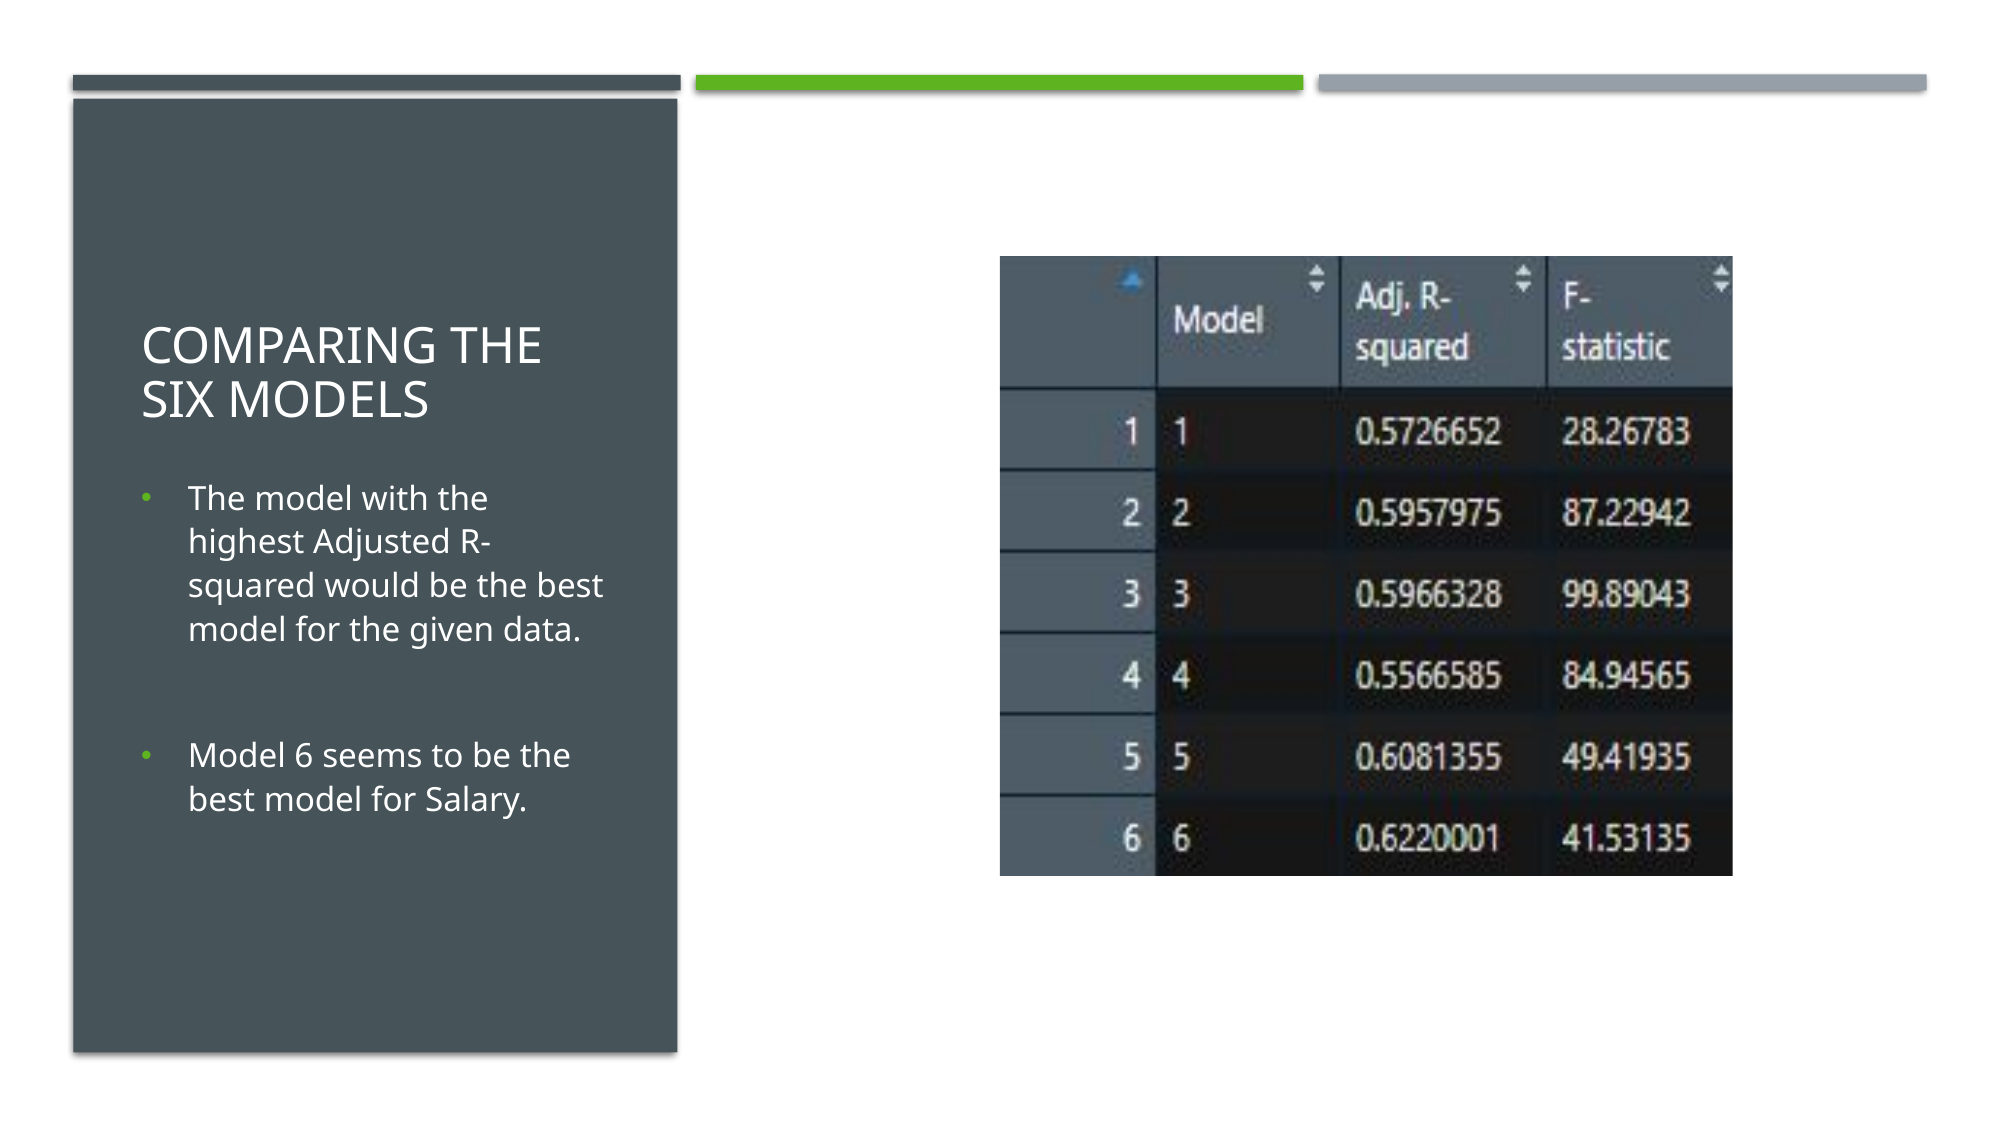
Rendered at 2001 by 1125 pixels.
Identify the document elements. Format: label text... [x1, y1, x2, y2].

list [999, 255, 1734, 876]
title Comparing the six models [125, 153, 624, 436]
list The model with the highest Adjusted R-squared would be the best model for the given data. Model 6 seems to be the best model for Salary. [125, 465, 624, 958]
